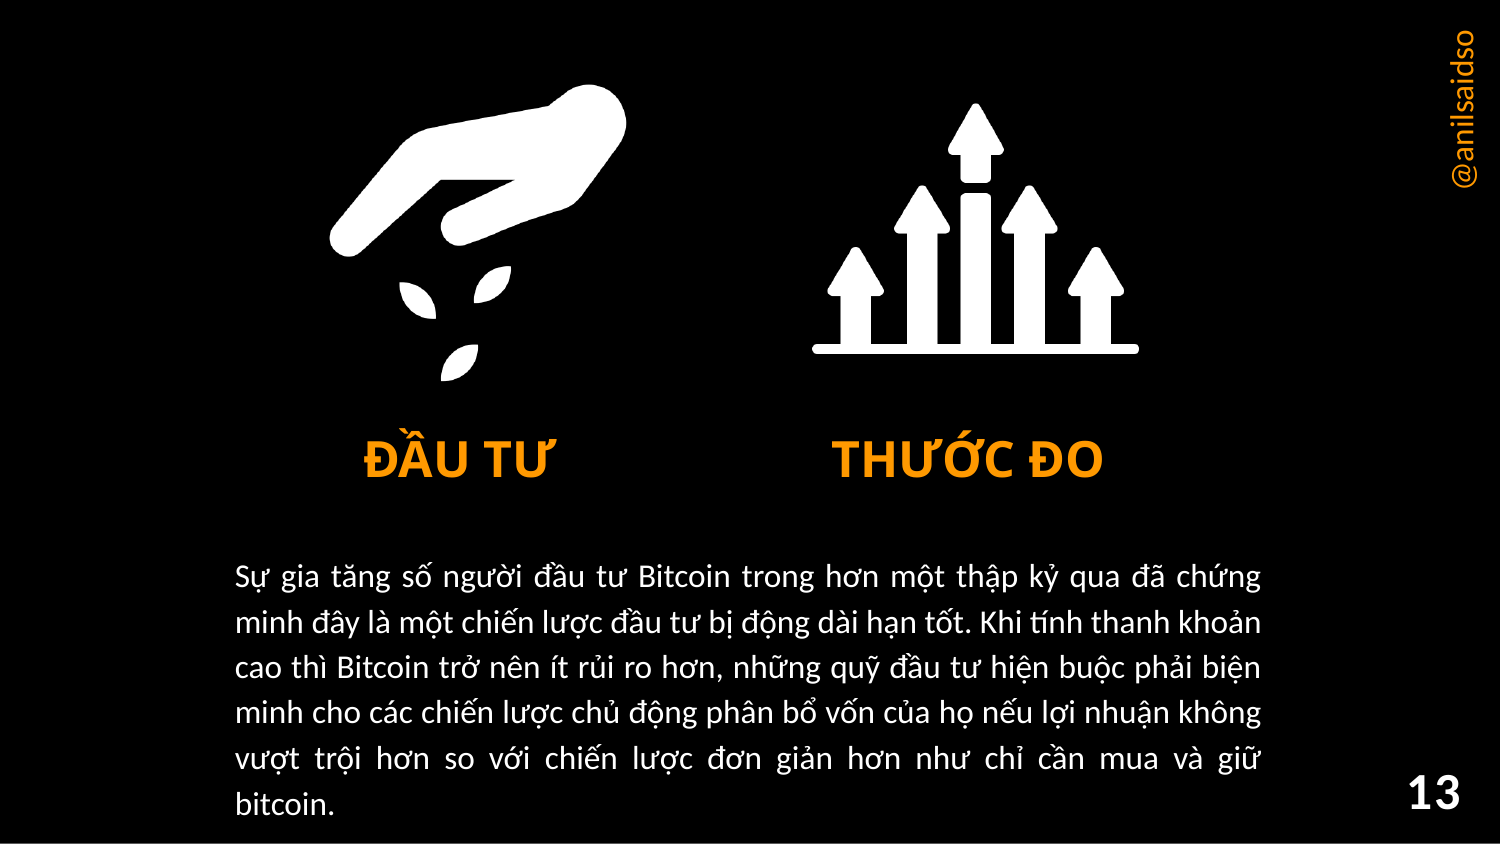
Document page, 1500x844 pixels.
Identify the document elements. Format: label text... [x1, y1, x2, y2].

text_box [321, 72, 634, 490]
text_box Sự gia tăng số người đầu tư Bitcoin trong hơn một thập kỷ qua đã chứng minh đây là một chiến lược đầu tư bị động dài hạn tốt. Khi tính thanh khoản cao thì Bitcoin trở nên ít rủi ro hơn, những quỹ đầu tư hiện buộc phải biện minh cho các chiến lược chủ động phân bổ vốn của họ nếu lợi nhuận không vượt trội hơn so với chiến lược đơn giản hơn như chỉ cần mua và giữ bitcoin. [232, 546, 1264, 822]
text_box 13 [1403, 756, 1466, 820]
text_box @anilsaidso [1440, 22, 1487, 194]
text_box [812, 64, 1140, 491]
